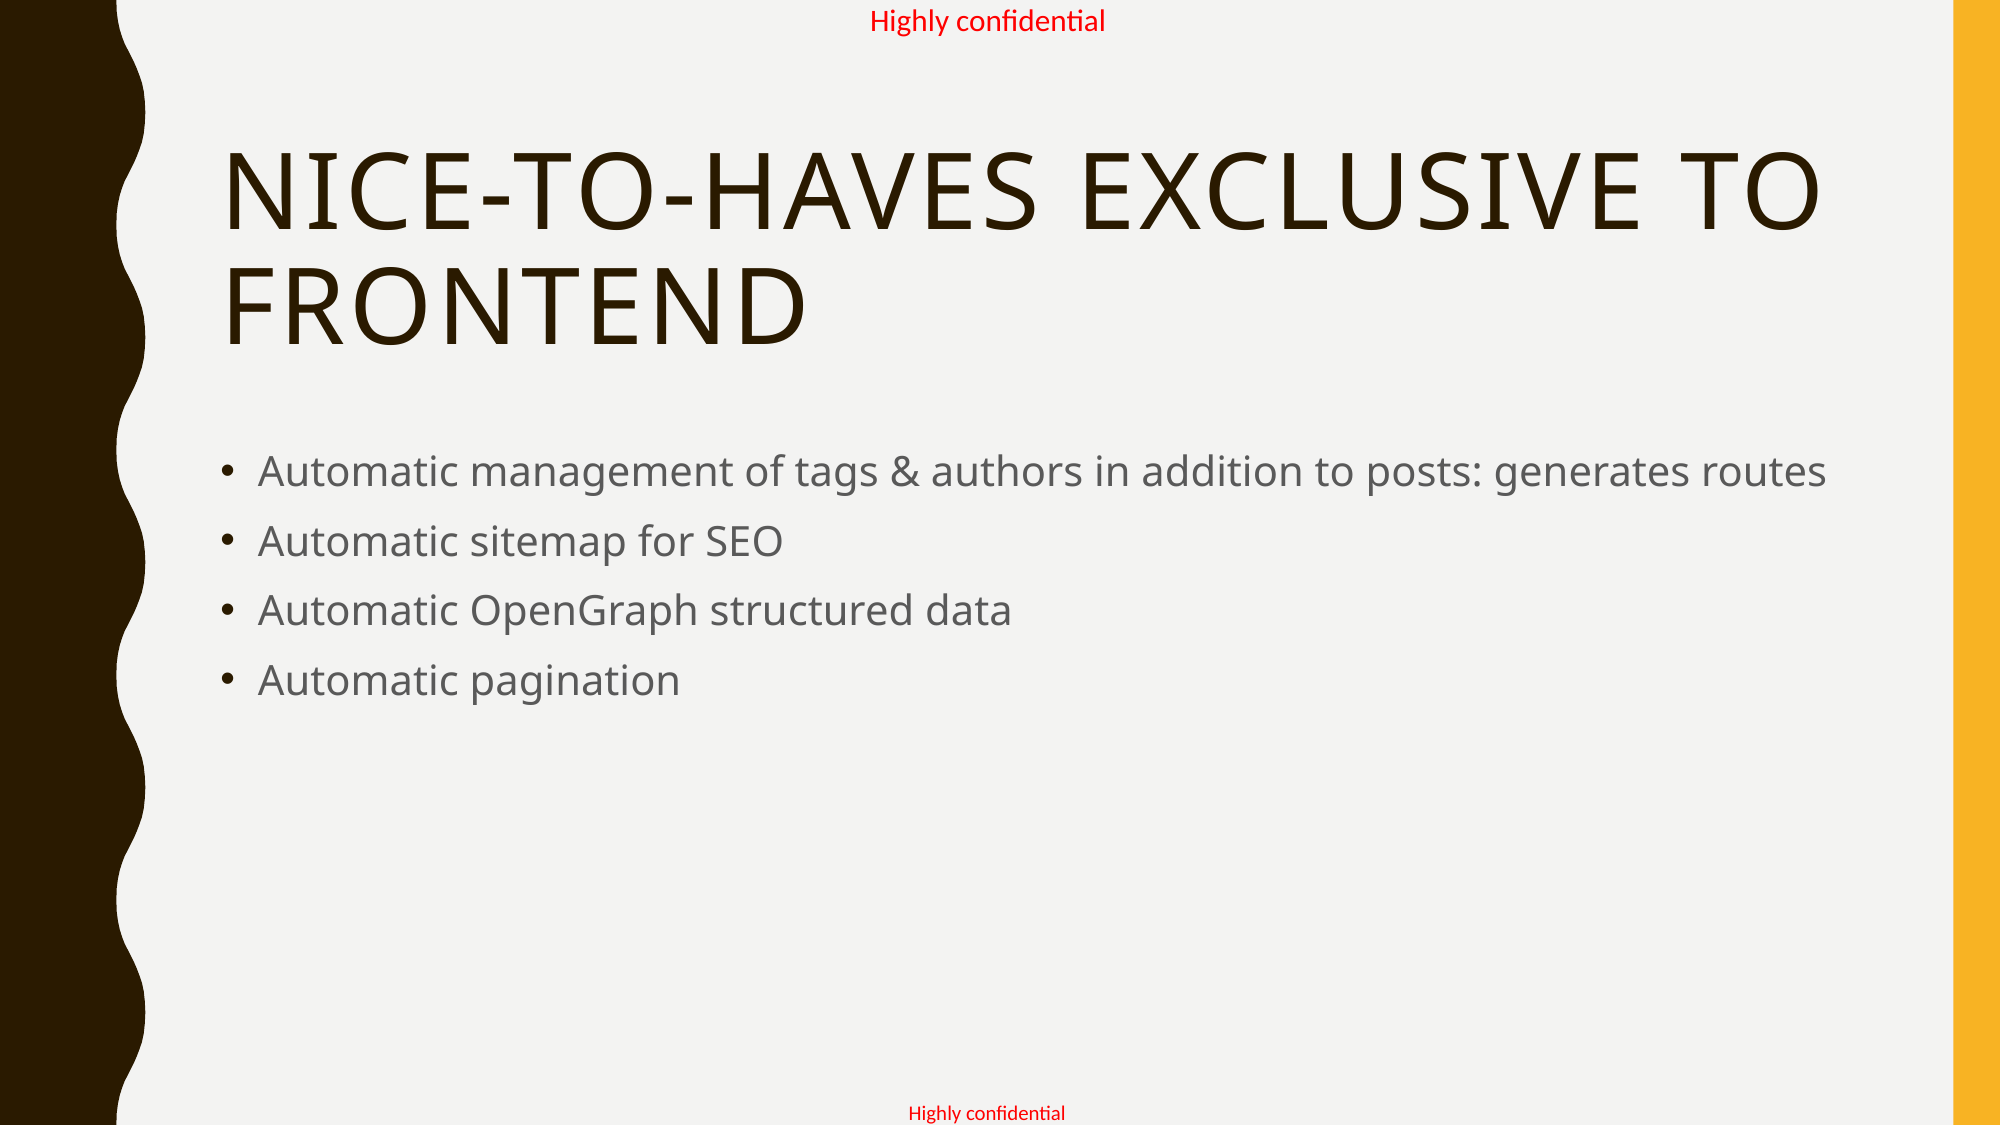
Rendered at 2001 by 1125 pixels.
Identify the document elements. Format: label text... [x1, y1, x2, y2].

list Automatic management of tags & authors in addition to posts: generates routes Automatic sitemap for SEO Automatic OpenGraph structured data Automatic pagination [205, 432, 1875, 808]
title Nice-to-haves Exclusive to frontend [205, 130, 1875, 375]
